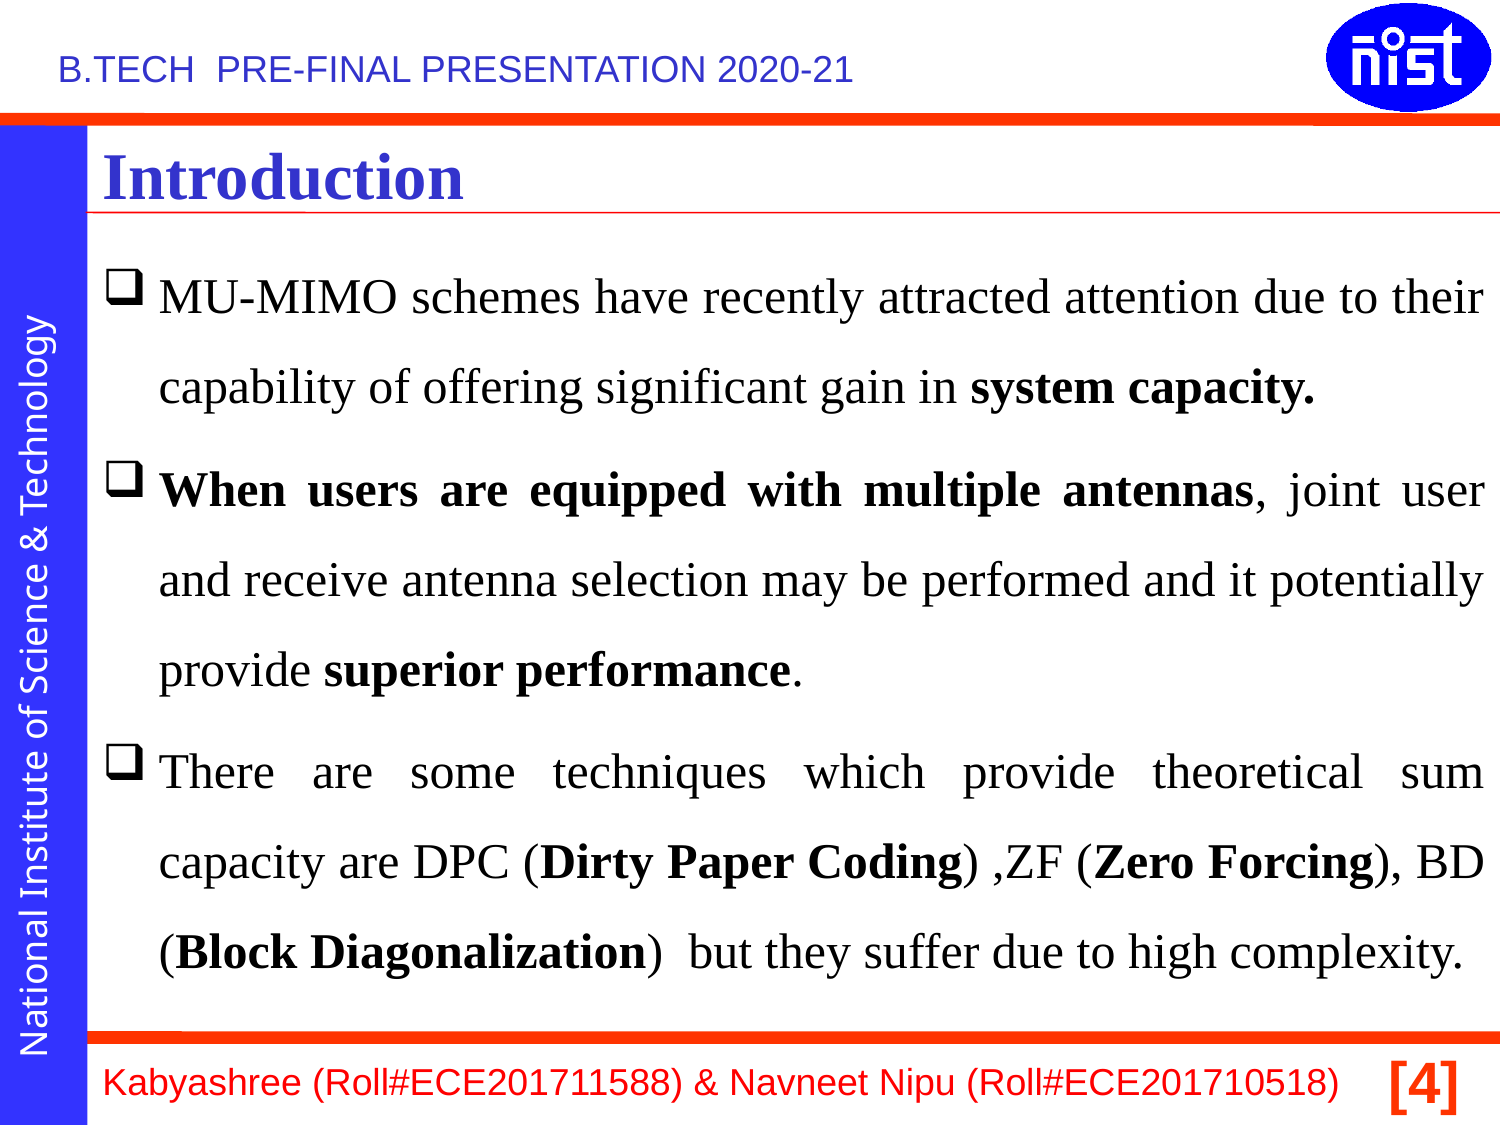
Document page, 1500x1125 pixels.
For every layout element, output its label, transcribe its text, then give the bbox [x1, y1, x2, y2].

list MU-MIMO schemes have recently attracted attention due to their capability of offering significant gain in system capacity. When users are equipped with multiple antennas, joint user and receive antenna selection may be performed and it potentially provide superior performance. There are some techniques which provide theoretical sum capacity are DPC (Dirty Paper Coding) ,ZF (Zero Forcing), BD (Block Diagonalization) but they suffer due to high complexity. [87, 225, 1500, 327]
picture [1323, 0, 1499, 117]
title Introduction [87, 124, 563, 221]
